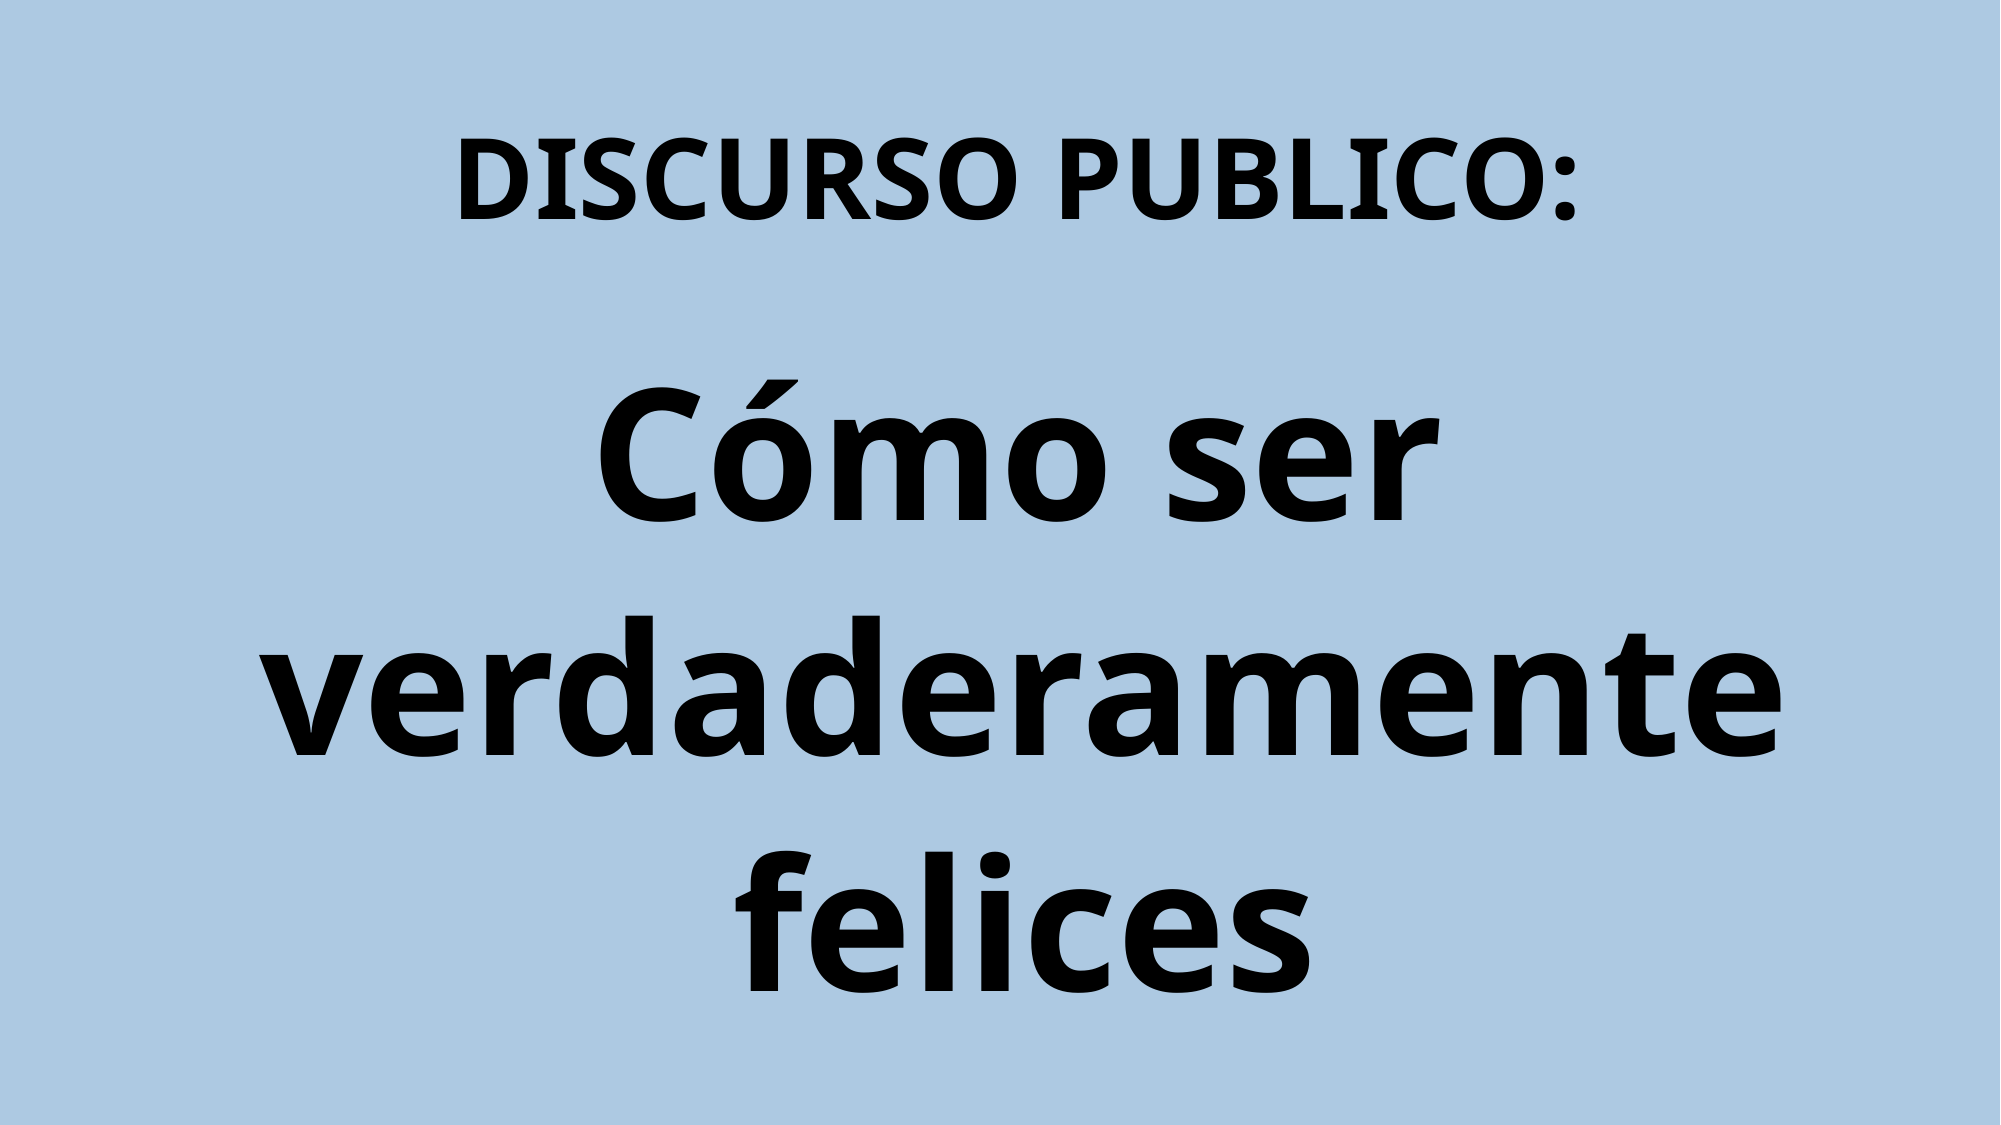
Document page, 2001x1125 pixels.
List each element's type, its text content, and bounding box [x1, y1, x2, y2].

text_box DISCURSO PUBLICO: Cómo ser verdaderamente felices [127, 99, 1907, 1036]
